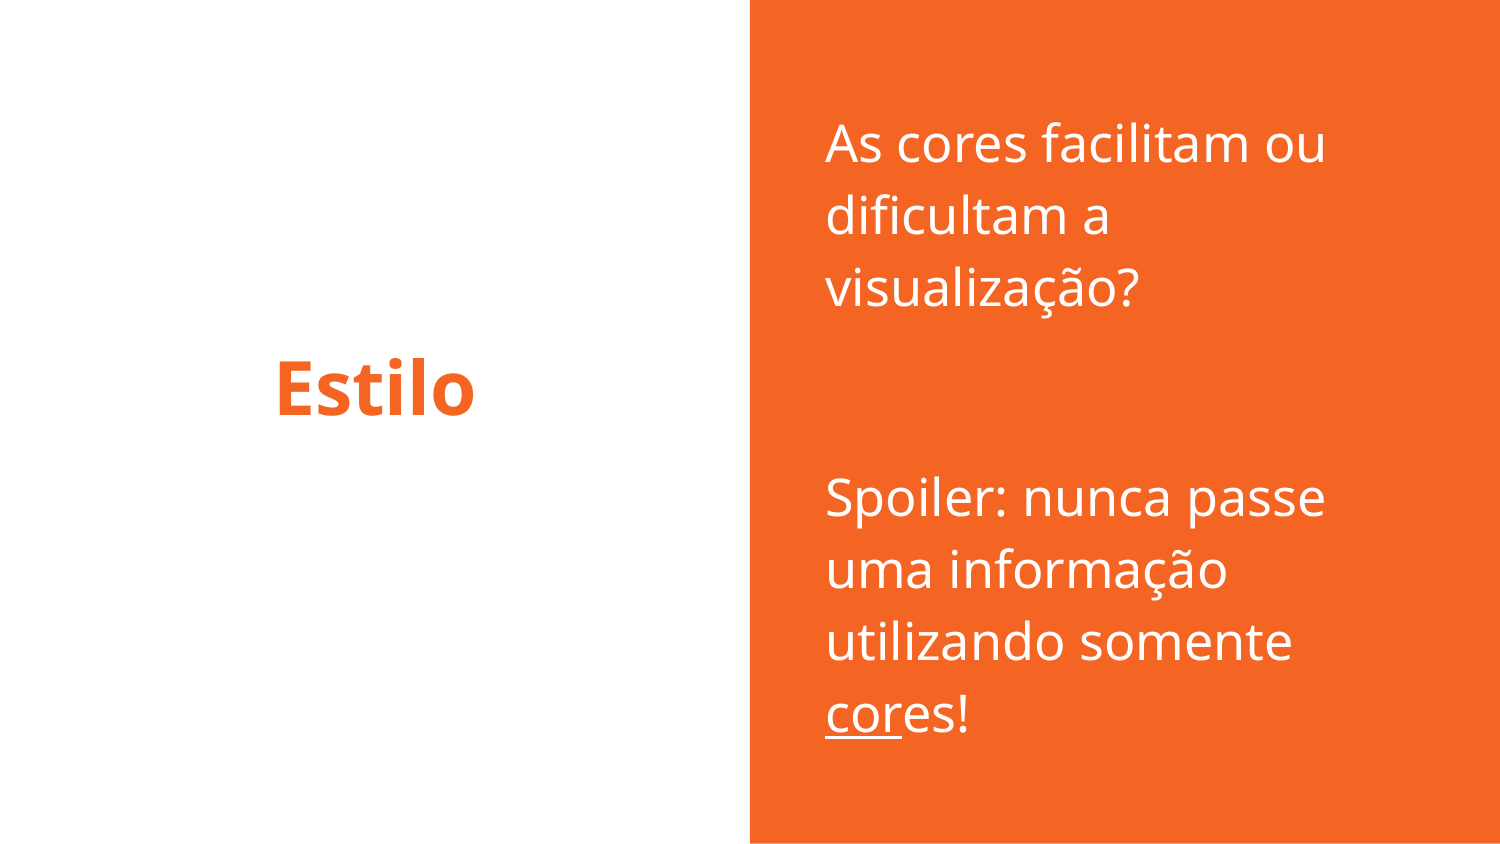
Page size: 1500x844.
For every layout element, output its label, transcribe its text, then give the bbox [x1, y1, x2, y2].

list As cores facilitam ou dificultam a visualização? Spoiler: nunca passe uma informação utilizando somente cores! [810, 118, 1440, 725]
title Estilo [43, 229, 708, 446]
